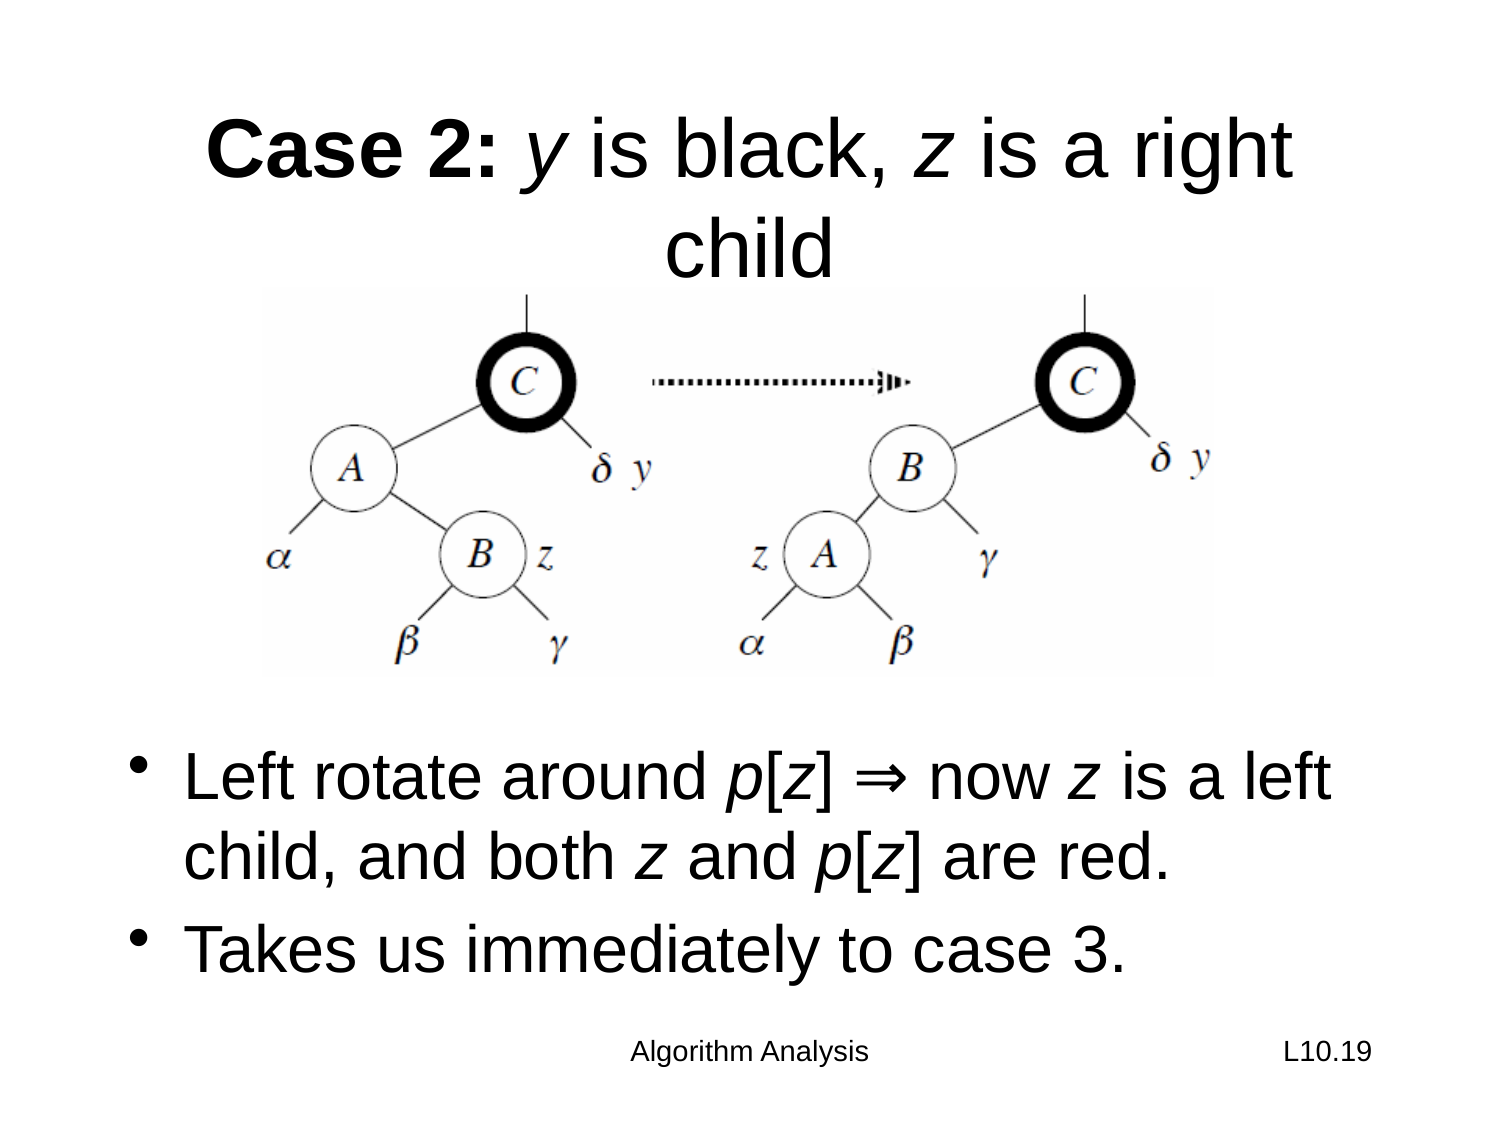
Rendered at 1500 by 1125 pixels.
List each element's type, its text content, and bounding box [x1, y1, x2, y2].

slide_number L10.19 [1074, 1025, 1388, 1100]
title Case 2: y is black, z is a right child [112, 99, 1388, 288]
picture [262, 287, 1215, 677]
footer Algorithm Analysis [462, 1025, 1038, 1100]
list Left rotate around p[z] ⇒ now z is a left child, and both z and p[z] are red. Takes us immediately to case 3. [112, 725, 1388, 1000]
